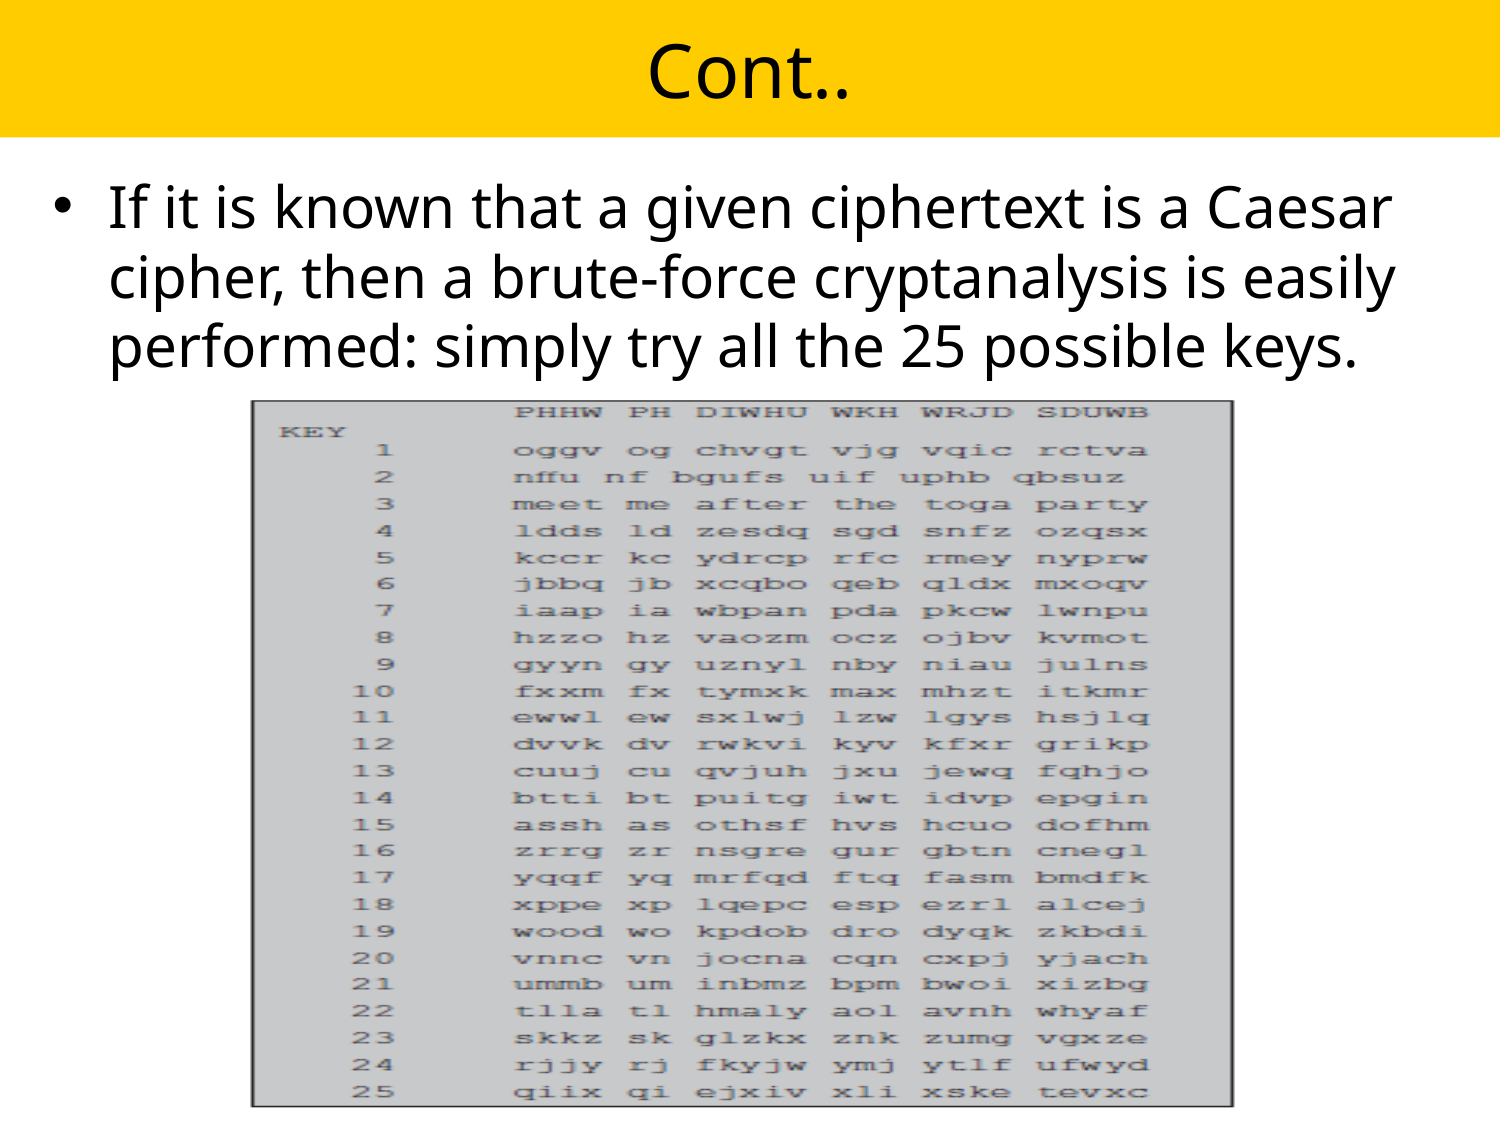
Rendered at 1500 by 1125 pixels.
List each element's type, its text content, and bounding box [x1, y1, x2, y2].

list If it is known that a given ciphertext is a Caesar cipher, then a brute-force cryptanalysis is easily performed: simply try all the 25 possible keys. [37, 162, 1500, 1088]
picture [249, 399, 1238, 1116]
title Cont.. [0, 0, 1500, 138]
